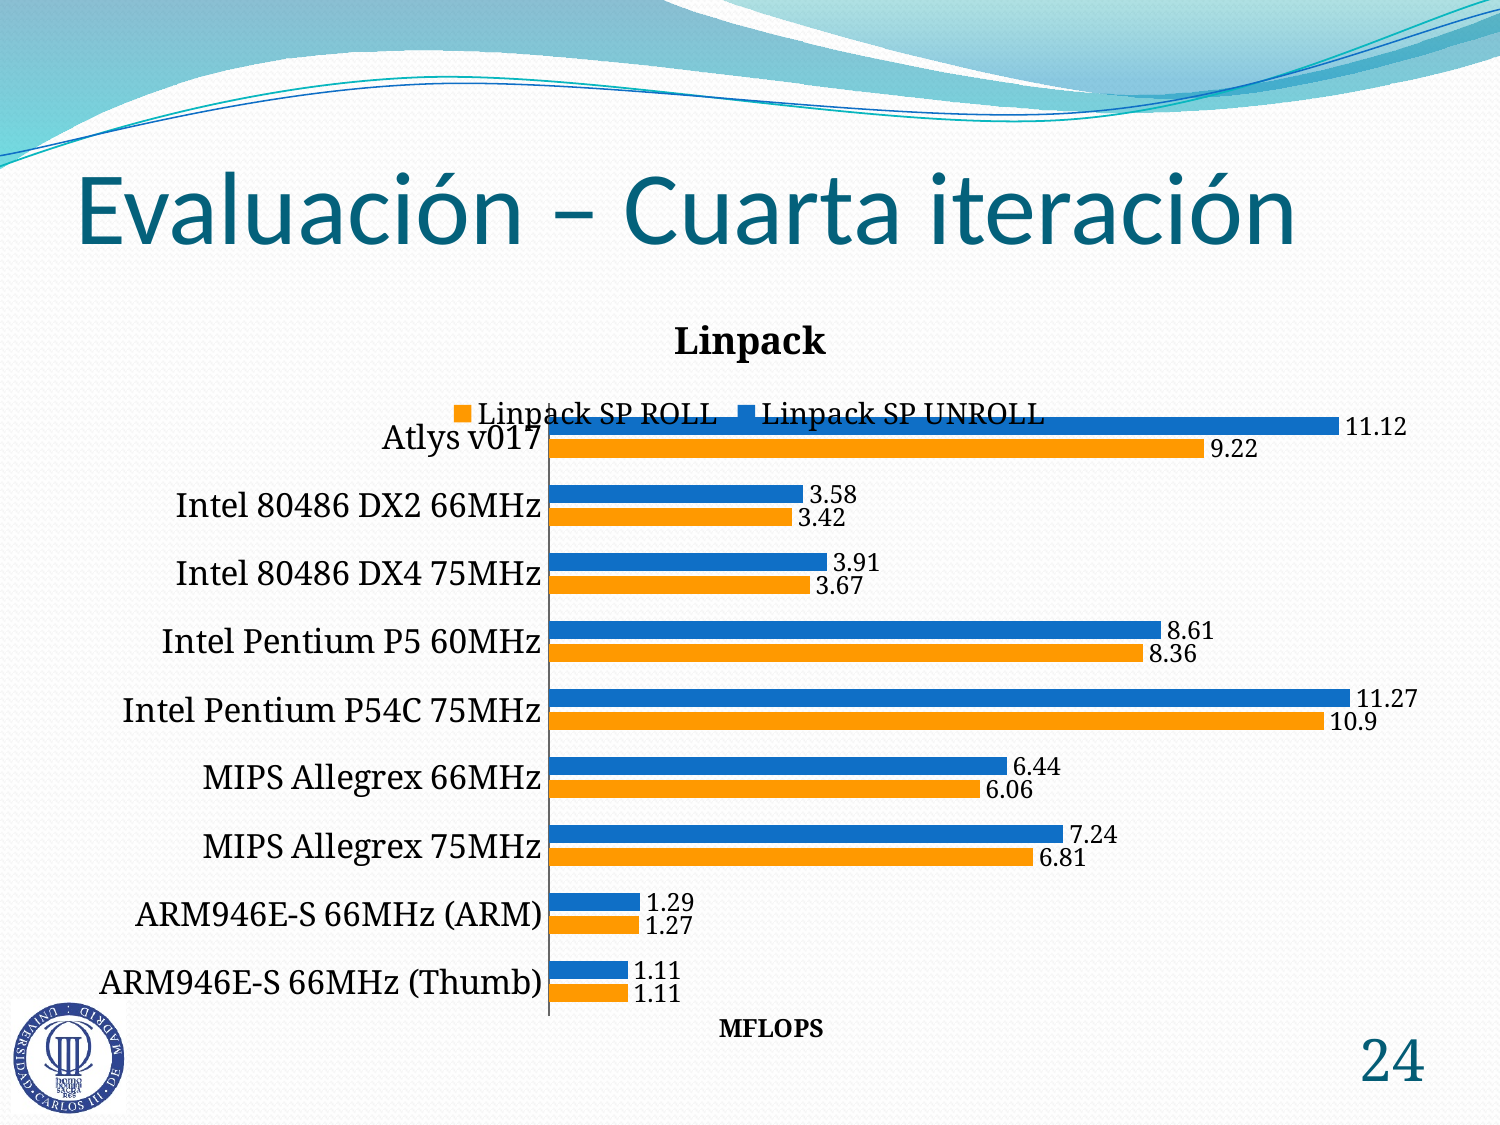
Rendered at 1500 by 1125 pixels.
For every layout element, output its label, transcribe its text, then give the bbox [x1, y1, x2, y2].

title Evaluación – Cuarta iteración [75, 78, 1425, 266]
picture [11, 999, 126, 1114]
slide_number 24 [1299, 1067, 1425, 1103]
chart [74, 278, 1426, 1057]
table_cell 4 horas/día [1299, 1063, 1425, 1068]
